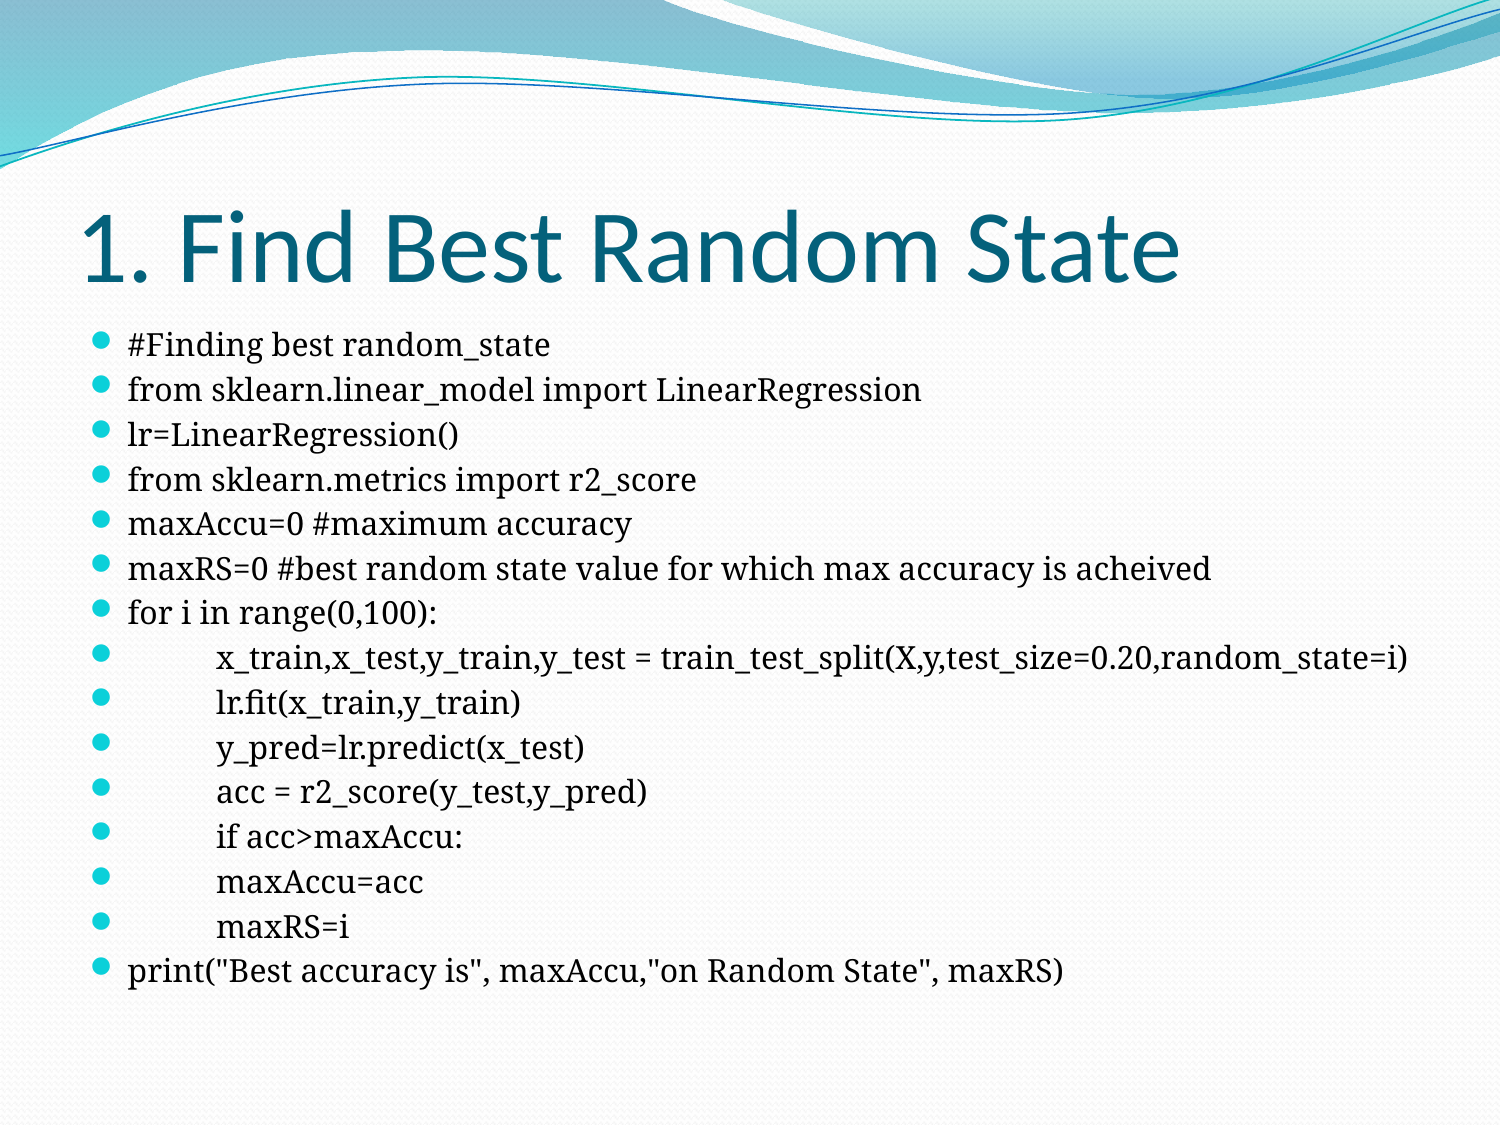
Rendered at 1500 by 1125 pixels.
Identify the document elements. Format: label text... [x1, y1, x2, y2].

list #Finding best random_state from sklearn.linear_model import LinearRegression lr=LinearRegression() from sklearn.metrics import r2_score maxAccu=0 #maximum accuracy maxRS=0 #best random state value for which max accuracy is acheived for i in range(0,100): x_train,x_test,y_train,y_test = train_test_split(X,y,test_size=0.20,random_state=i) lr.fit(x_train,y_train) y_pred=lr.predict(x_test) acc = r2_score(y_test,y_pred) if acc>maxAccu: maxAccu=acc maxRS=i print("Best accuracy is", maxAccu,"on Random State", maxRS) [75, 317, 1425, 1038]
title 1. Find Best Random State [75, 115, 1425, 303]
